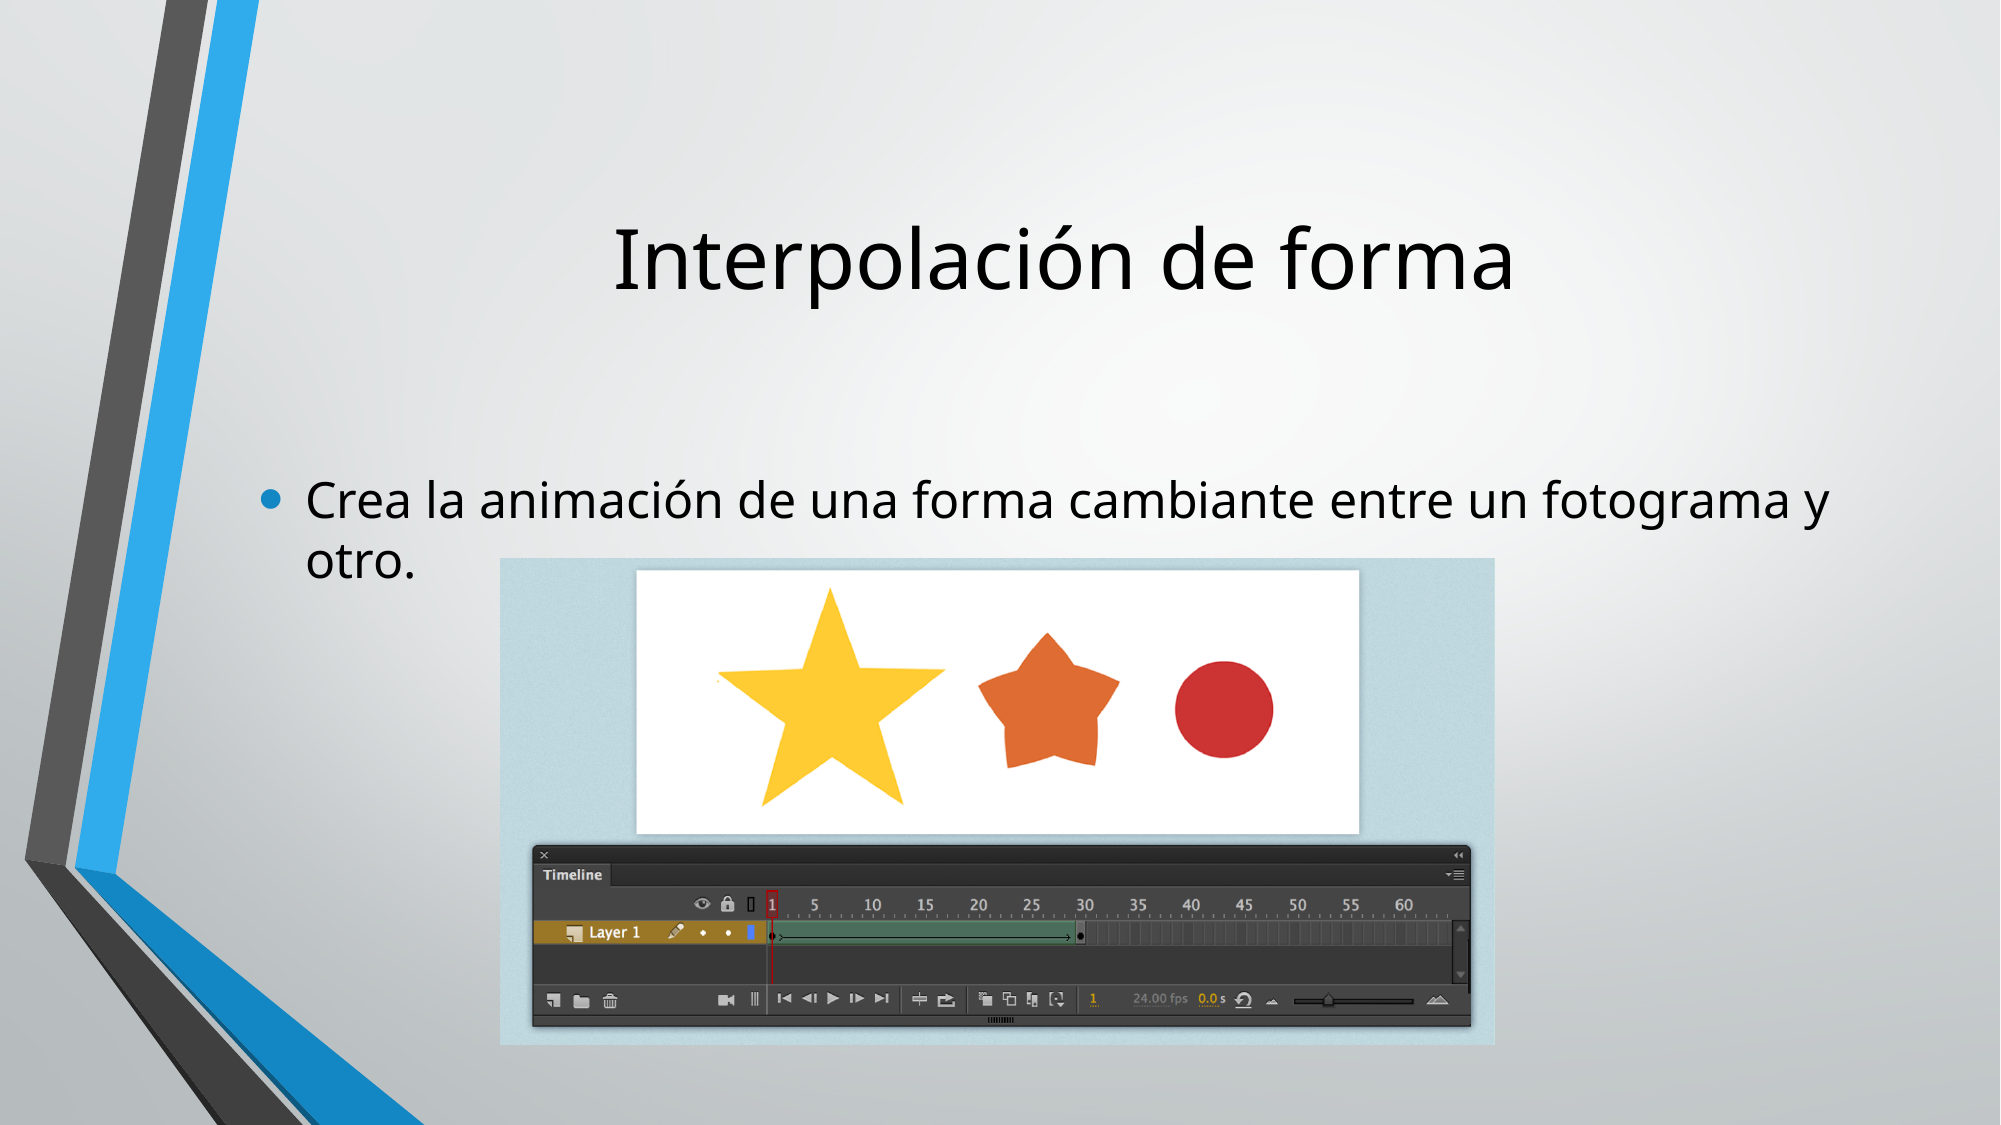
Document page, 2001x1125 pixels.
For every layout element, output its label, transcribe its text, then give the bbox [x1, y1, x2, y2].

title Interpolación de forma [243, 112, 1887, 400]
list Crea la animación de una forma cambiante entre un fotograma y otro. [243, 437, 1887, 950]
picture [499, 557, 1495, 1045]
